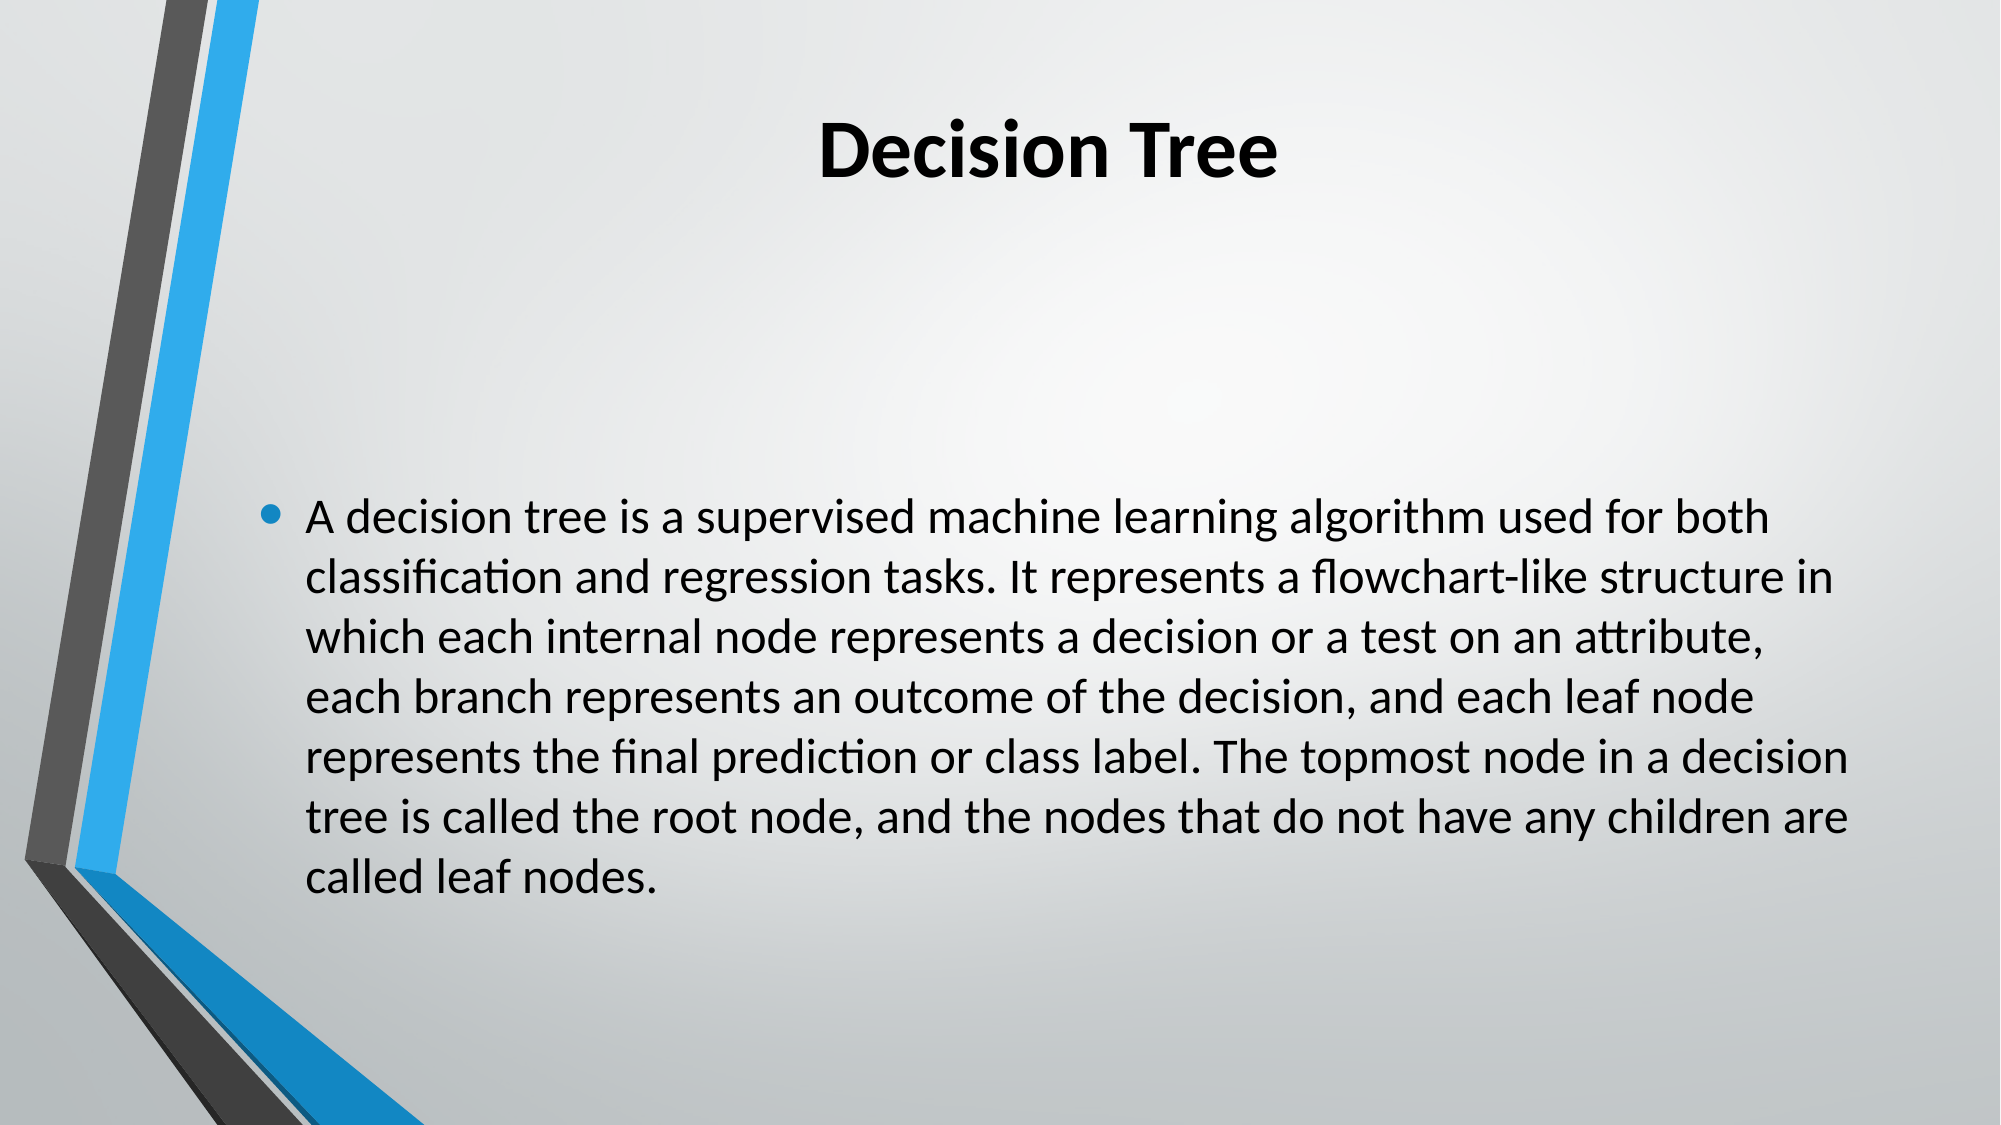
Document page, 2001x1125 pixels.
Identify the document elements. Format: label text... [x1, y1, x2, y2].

list A decision tree is a supervised machine learning algorithm used for both classification and regression tasks. It represents a flowchart-like structure in which each internal node represents a decision or a test on an attribute, each branch represents an outcome of the decision, and each leaf node represents the final prediction or class label. The topmost node in a decision tree is called the root node, and the nodes that do not have any children are called leaf nodes. [243, 437, 1887, 950]
title Decision Tree [227, 0, 1871, 288]
